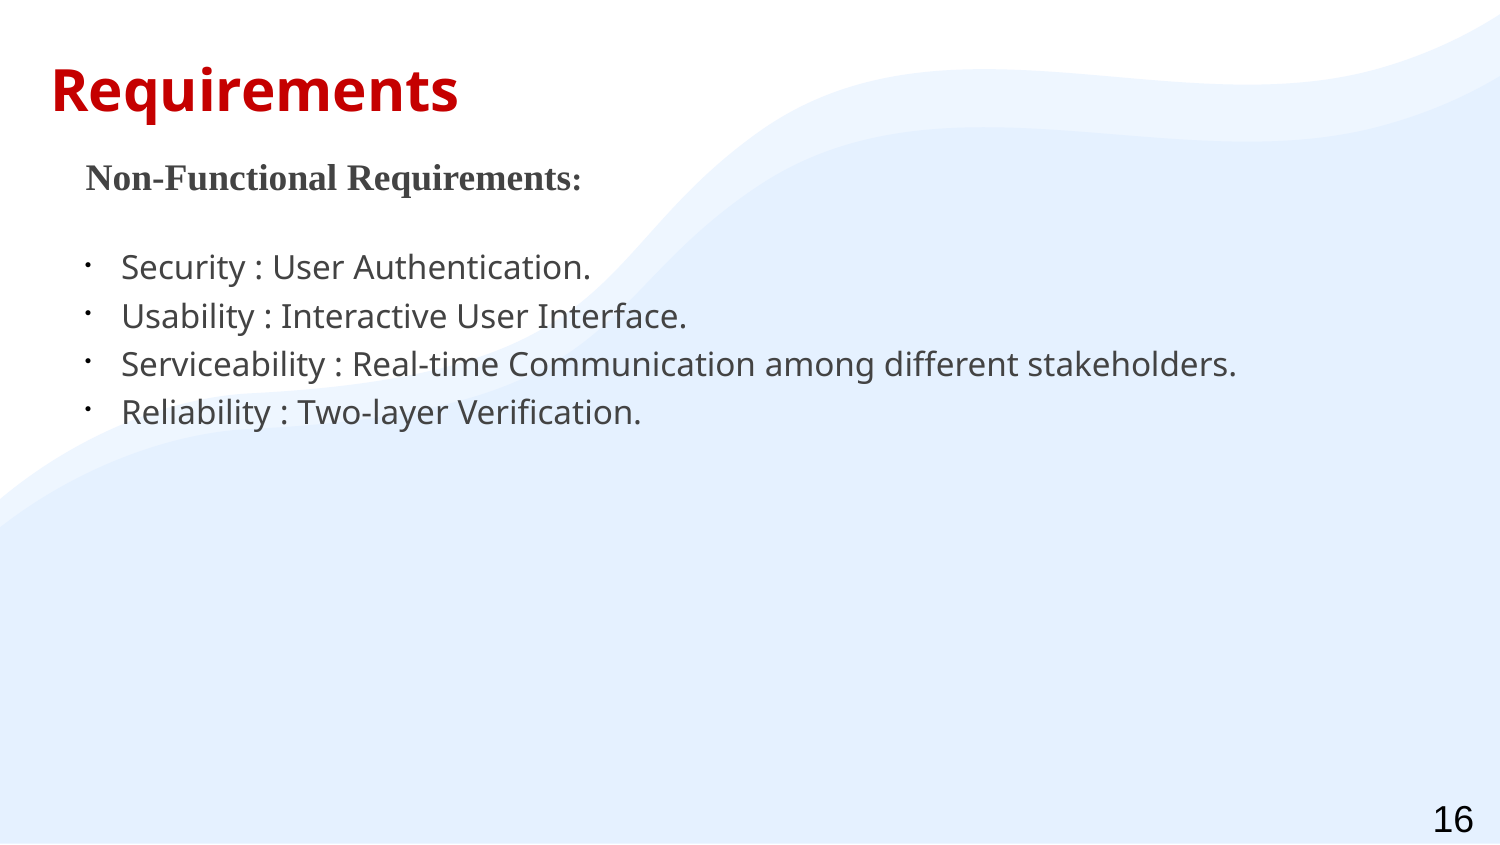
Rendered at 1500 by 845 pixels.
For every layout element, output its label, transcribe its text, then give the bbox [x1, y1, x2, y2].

text_box Non-Functional Requirements: Security : User Authentication. Usability : Interactive User Interface. Serviceability : Real-time Communication among different stakeholders. Reliability : Two-layer Verification. [70, 138, 1382, 567]
text_box Requirements [35, 47, 566, 139]
text_box 16 [1417, 787, 1500, 844]
